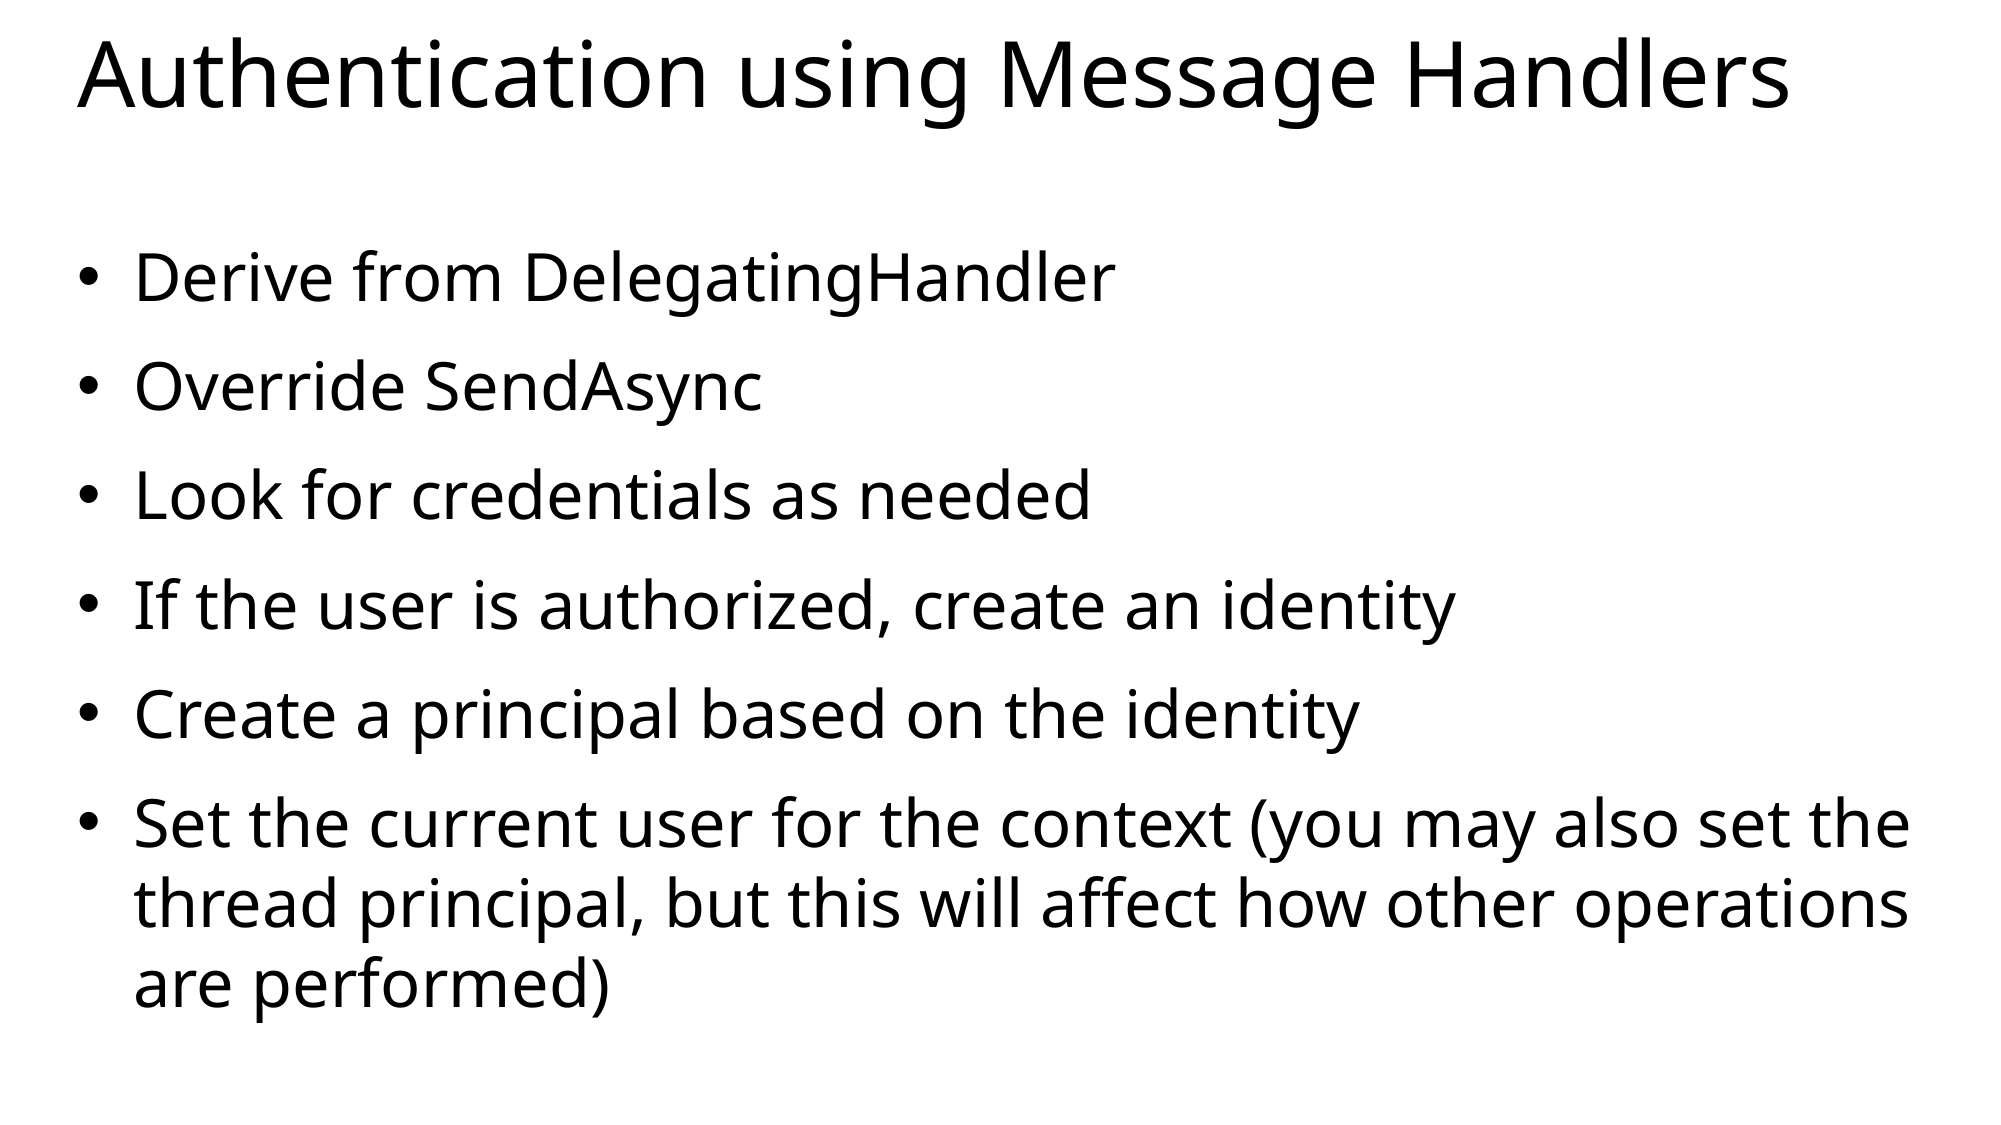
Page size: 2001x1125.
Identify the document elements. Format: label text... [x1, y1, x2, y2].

title Authentication using Message Handlers [62, 29, 1953, 205]
list Derive from DelegatingHandler Override SendAsync Look for credentials as needed If the user is authorized, create an identity Create a principal based on the identity Set the current user for the context (you may also set the thread principal, but this will affect how other operations are performed) [62, 227, 1953, 1096]
